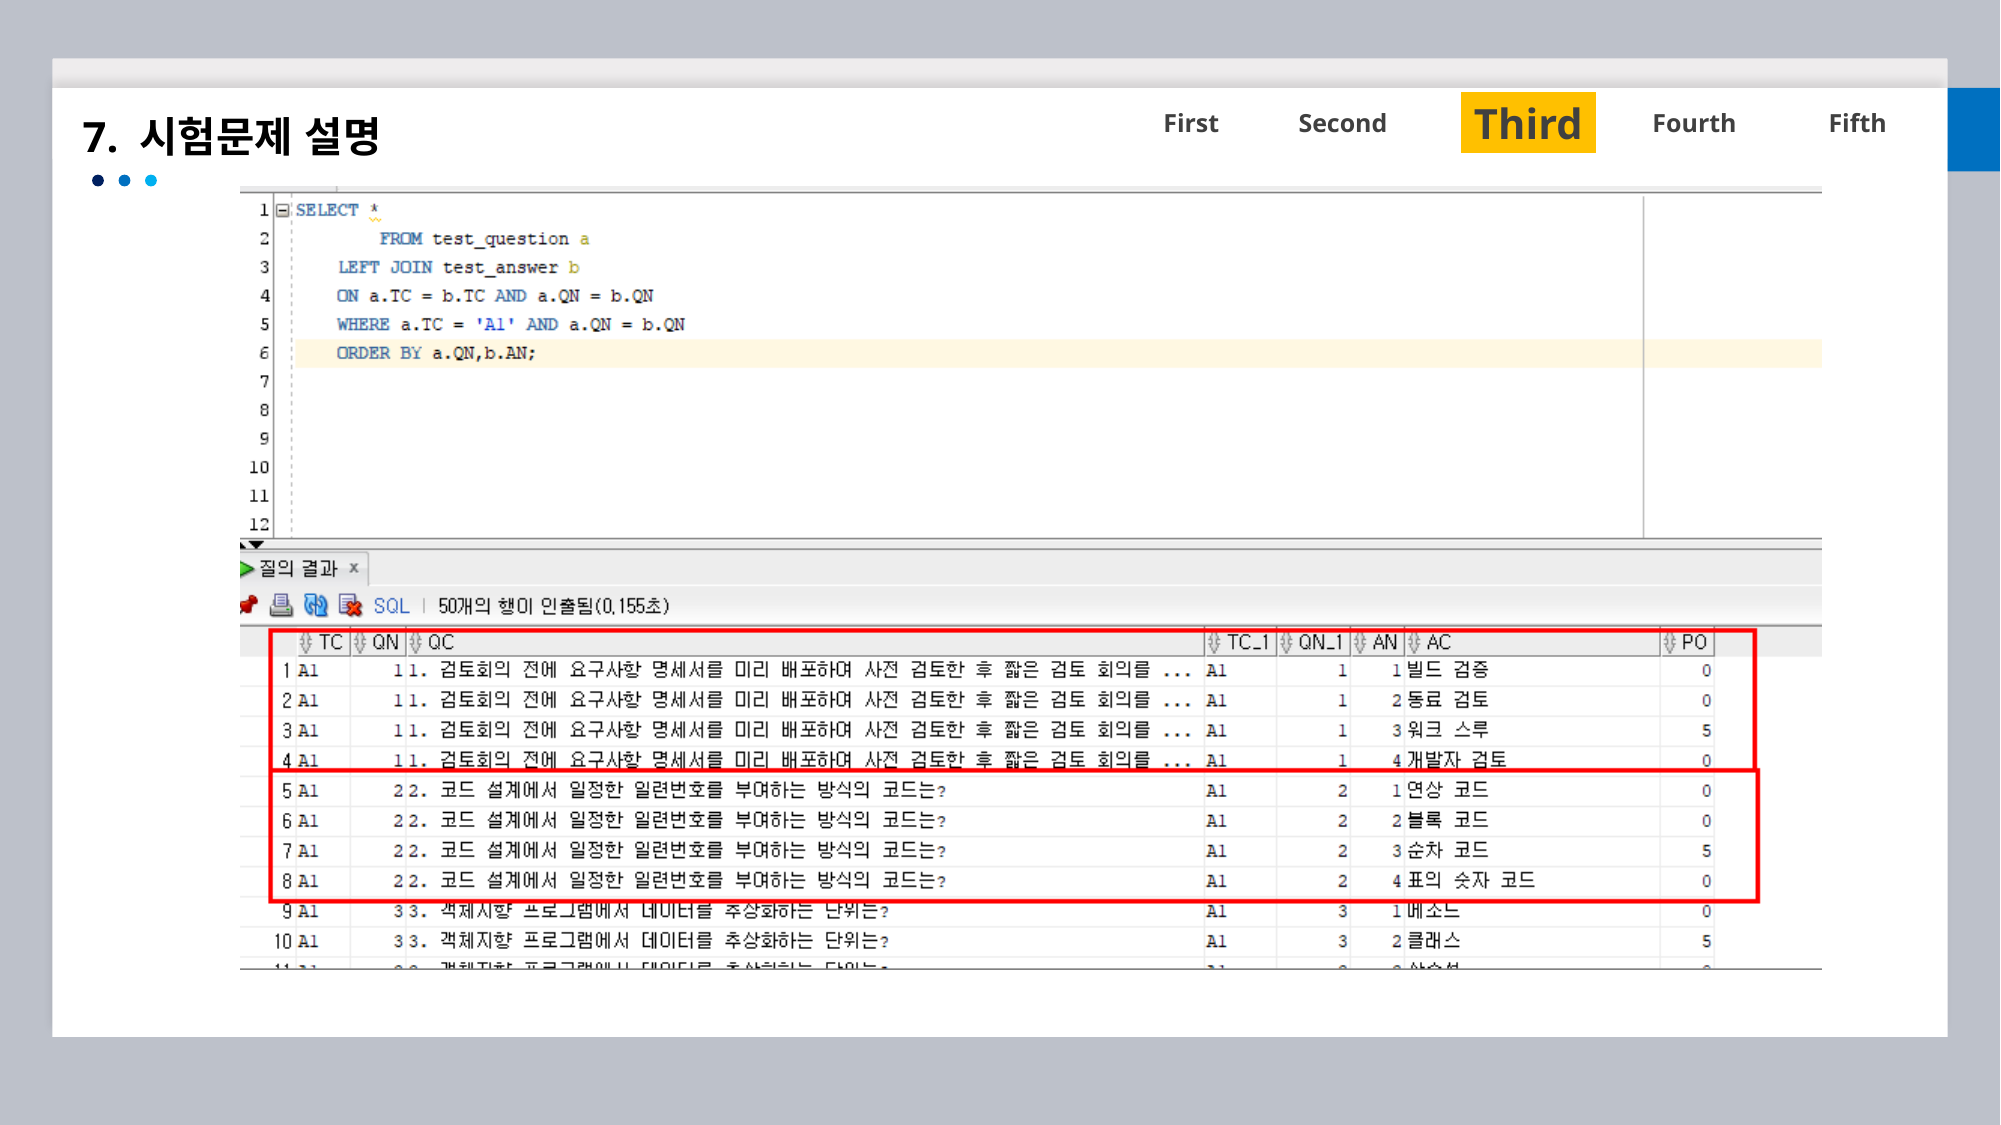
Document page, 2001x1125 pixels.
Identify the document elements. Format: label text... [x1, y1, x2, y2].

text_box [90, 173, 105, 188]
text_box Fourth [1637, 100, 1752, 145]
text_box Third [1458, 89, 1599, 157]
text_box Fifth [1813, 100, 1902, 145]
text_box First [1148, 100, 1235, 145]
picture [240, 186, 1822, 970]
text_box [117, 173, 132, 188]
text_box 7. 시험문제 설명 [67, 103, 397, 169]
text_box Second [1283, 100, 1403, 145]
text_box [1947, 87, 2000, 172]
text_box [143, 173, 158, 188]
